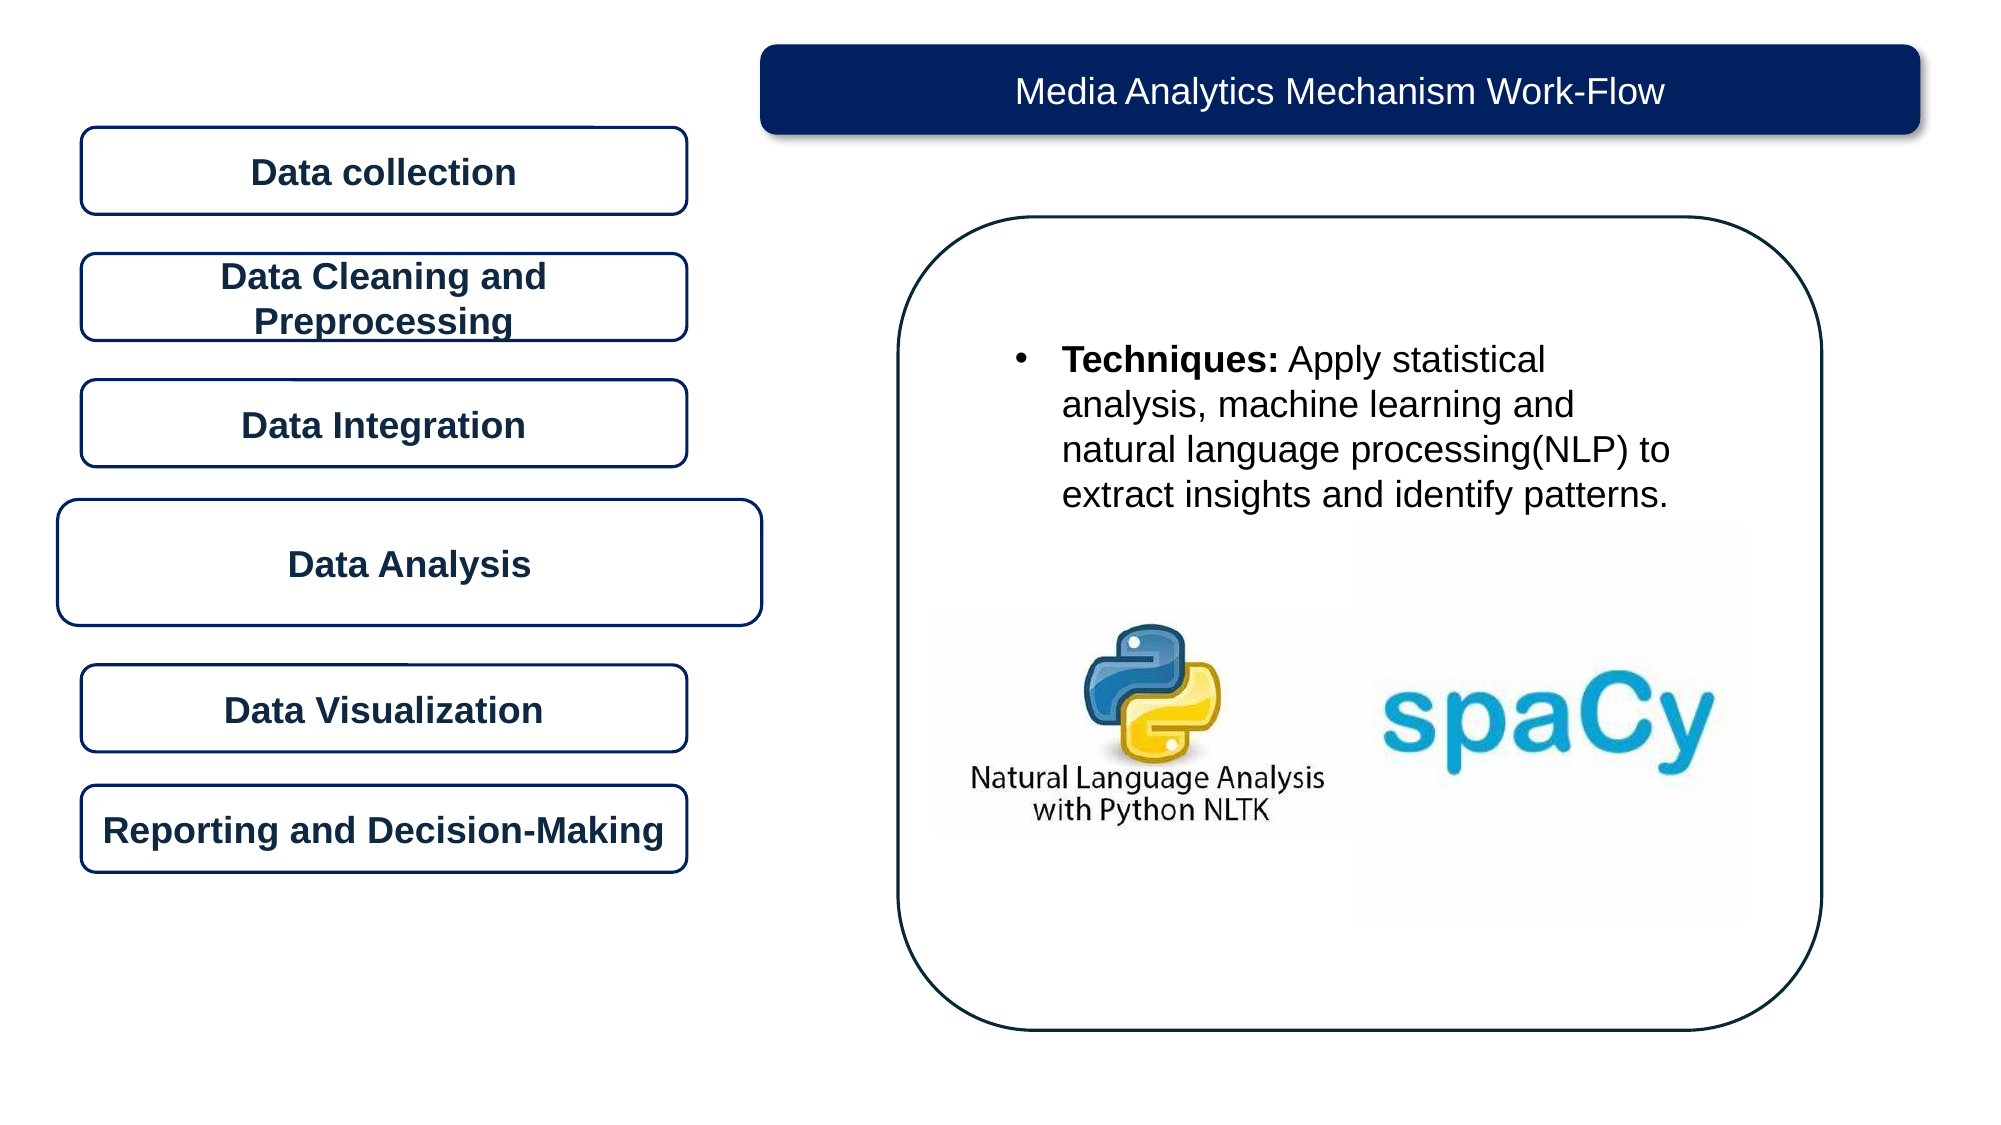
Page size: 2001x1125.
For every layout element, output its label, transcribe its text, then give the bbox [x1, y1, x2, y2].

text_box [897, 216, 1822, 1031]
text_box Data Visualization [81, 664, 687, 752]
text_box Media Analytics Mechanism Work-Flow [761, 46, 1919, 134]
text_box Data collection [81, 127, 687, 215]
text_box Data Analysis [57, 499, 762, 626]
text_box Techniques: Apply statistical analysis, machine learning and natural language processing(NLP) to extract insights and identify patterns. [999, 327, 1715, 523]
picture [934, 524, 1748, 922]
text_box Reporting and Decision-Making [81, 785, 687, 873]
text_box Data Integration [81, 379, 687, 467]
text_box Data Cleaning and Preprocessing [81, 253, 687, 341]
